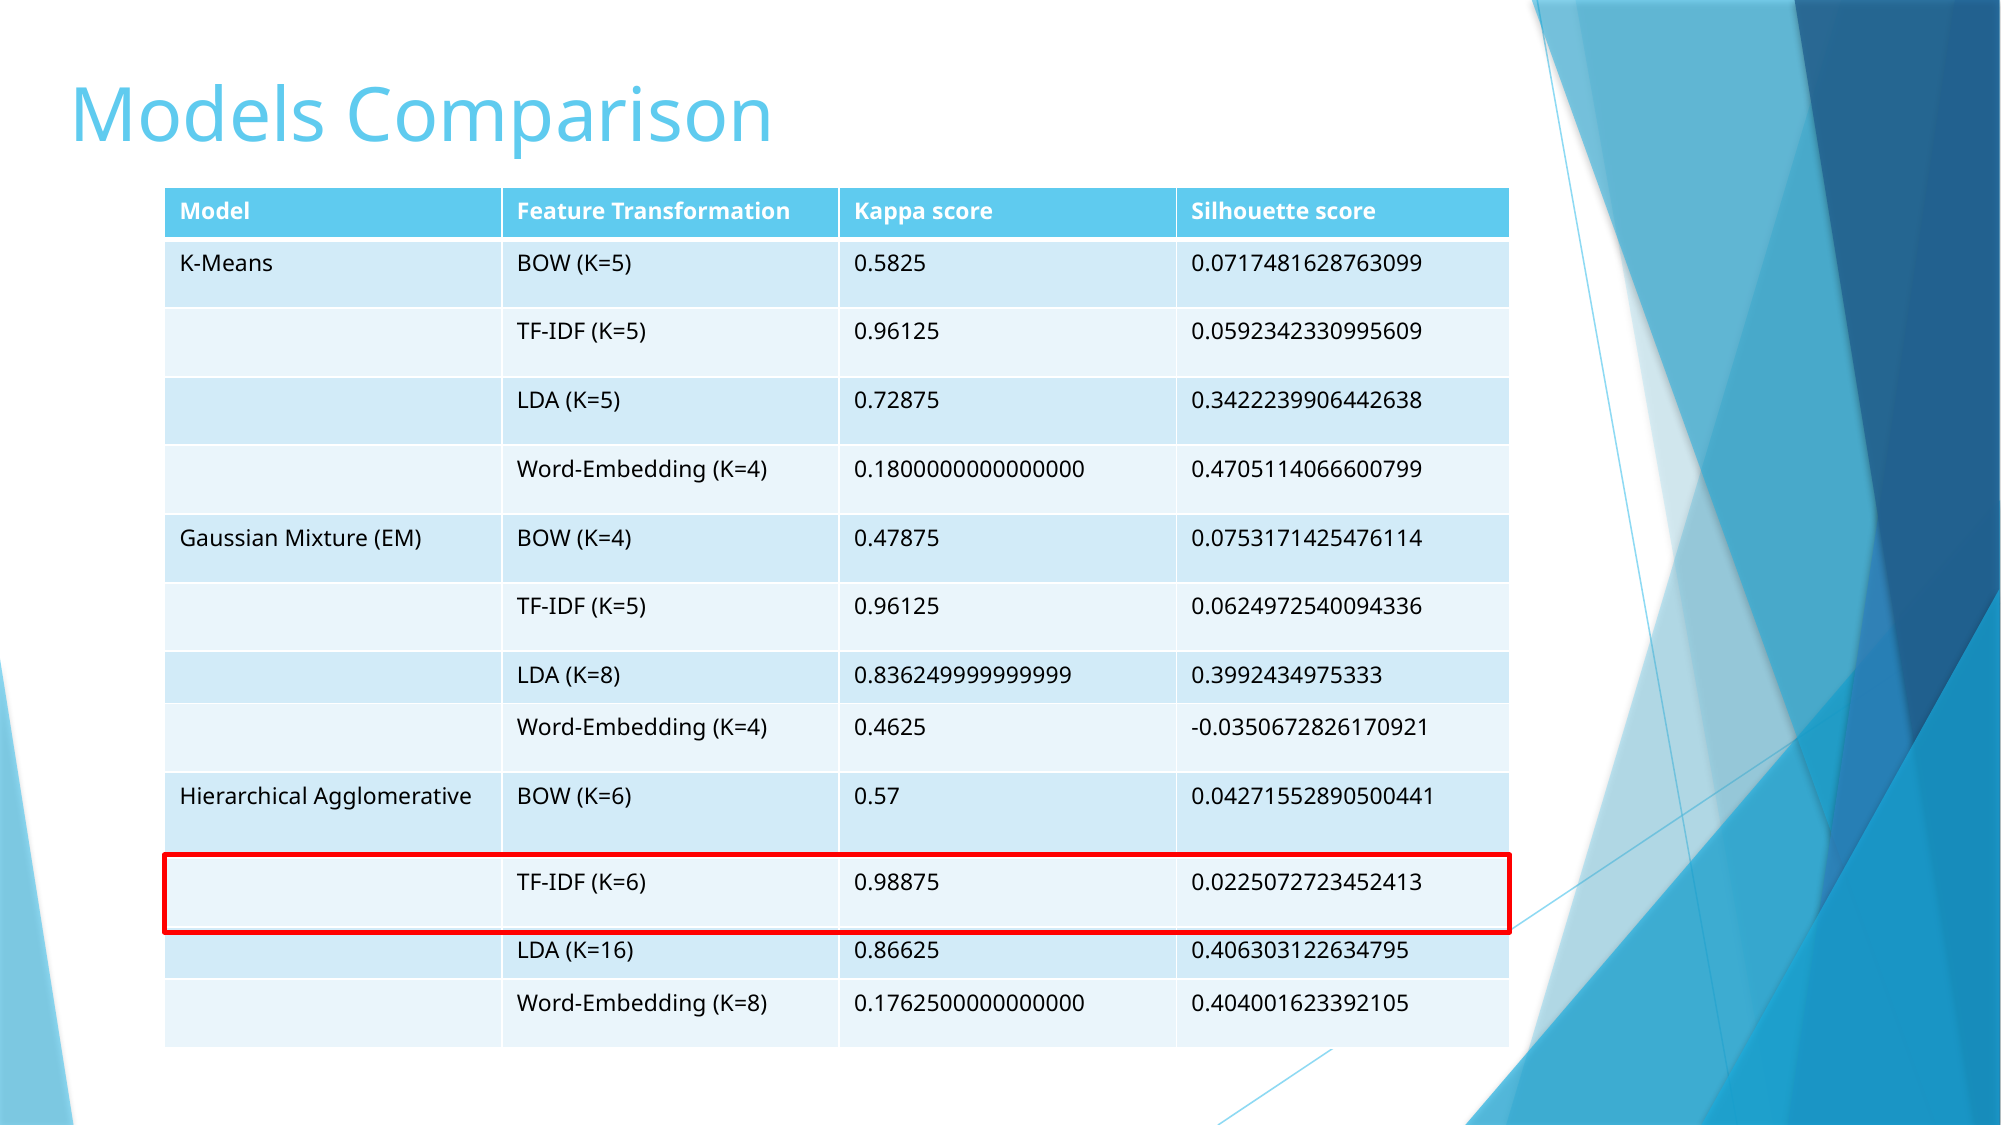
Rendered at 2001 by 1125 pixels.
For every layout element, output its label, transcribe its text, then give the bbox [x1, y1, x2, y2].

table_cell TF-IDF (K=5) [503, 584, 838, 650]
table_cell 0.47875 [840, 515, 1176, 582]
text_box [164, 854, 1510, 933]
table_cell 0.0753171425476114 [1177, 515, 1509, 582]
table_cell BOW (K=4) [503, 515, 838, 582]
table_cell 0.404001623392105 [1177, 980, 1509, 1047]
table_cell 0.4625 [840, 704, 1176, 771]
table_cell Gaussian Mixture (EM) [165, 515, 501, 582]
table_cell Word-Embedding (K=4) [503, 446, 838, 513]
table_cell BOW (K=6) [503, 773, 838, 854]
table_cell 0.57 [840, 773, 1176, 854]
table_cell BOW (K=5) [503, 242, 838, 307]
table_header Kappa score [840, 188, 1176, 237]
table_header Model [165, 188, 501, 237]
table_cell 0.4705114066600799 [1177, 446, 1509, 513]
table_cell [165, 980, 501, 1047]
table_cell 0.04271552890500441 [1177, 773, 1509, 854]
table_cell [165, 446, 501, 513]
table_cell 0.0624972540094336 [1177, 584, 1509, 650]
table_cell Hierarchical Agglomerative [165, 773, 501, 854]
table_header Feature Transformation [503, 188, 838, 237]
table_cell Word-Embedding (K=8) [503, 980, 838, 1047]
table_cell 0.1762500000000000 [840, 980, 1176, 1047]
table_cell 0.3992434975333 [1177, 652, 1509, 703]
table_cell LDA (K=16) [503, 933, 838, 978]
table_cell TF-IDF (K=5) [503, 309, 838, 376]
table_header Silhouette score [1177, 188, 1509, 237]
table_cell 0.86625 [840, 933, 1176, 978]
table_cell 0.5825 [840, 242, 1176, 307]
table_cell 0.1800000000000000 [840, 446, 1176, 513]
table_cell 0.0717481628763099 [1177, 242, 1509, 307]
table_cell Word-Embedding (K=4) [503, 704, 838, 771]
table_cell -0.0350672826170921 [1177, 704, 1509, 771]
table_cell [165, 309, 501, 376]
table_cell 0.96125 [840, 584, 1176, 650]
title Models Comparison [54, 58, 1465, 276]
table_cell [165, 584, 501, 650]
table_cell 0.0592342330995609 [1177, 309, 1509, 376]
table_cell 0.406303122634795 [1177, 933, 1509, 978]
table_cell [165, 652, 501, 703]
table_cell [165, 378, 501, 444]
table_cell 0.72875 [840, 378, 1176, 444]
table_cell 0.96125 [840, 309, 1176, 376]
table_cell LDA (K=8) [503, 652, 838, 703]
table_cell 0.836249999999999 [840, 652, 1176, 703]
table_cell [165, 704, 501, 771]
table_cell 0.3422239906442638 [1177, 378, 1509, 444]
table_cell K-Means [165, 242, 501, 307]
table_cell LDA (K=5) [503, 378, 838, 444]
table_cell [165, 933, 501, 978]
